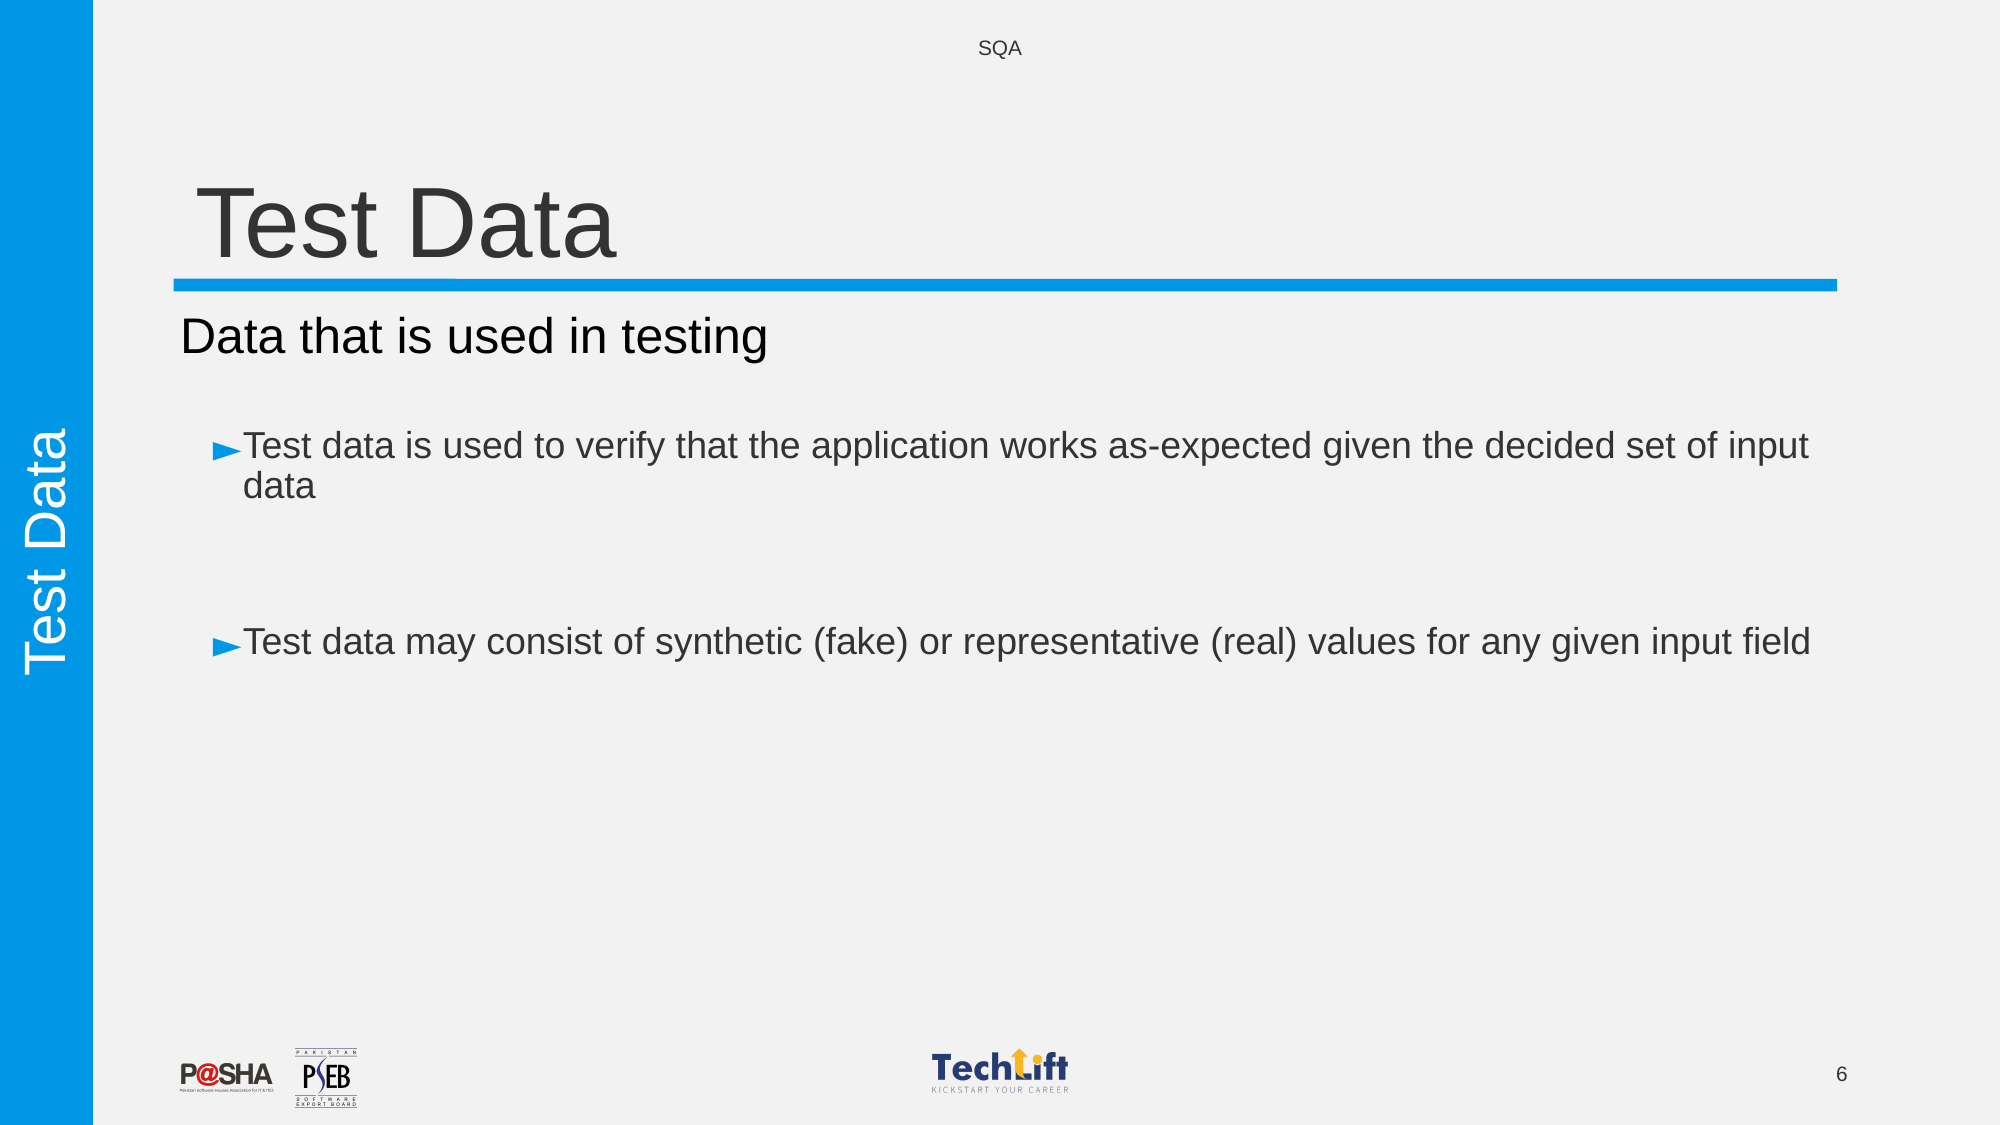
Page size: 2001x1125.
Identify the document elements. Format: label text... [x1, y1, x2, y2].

title Test Data [180, 47, 1954, 285]
picture [295, 1048, 357, 1108]
title Test Data [9, 47, 85, 1059]
slide_number 6 [1412, 1042, 1863, 1103]
picture [180, 1063, 274, 1093]
footer SQA [662, 17, 1338, 77]
picture [932, 1048, 1068, 1093]
list Data that is used in testing Test data is used to verify that the application works as-expected given the decided set of input data Test data may consist of synthetic (fake) or representative (real) values for any given input field [180, 302, 1830, 963]
